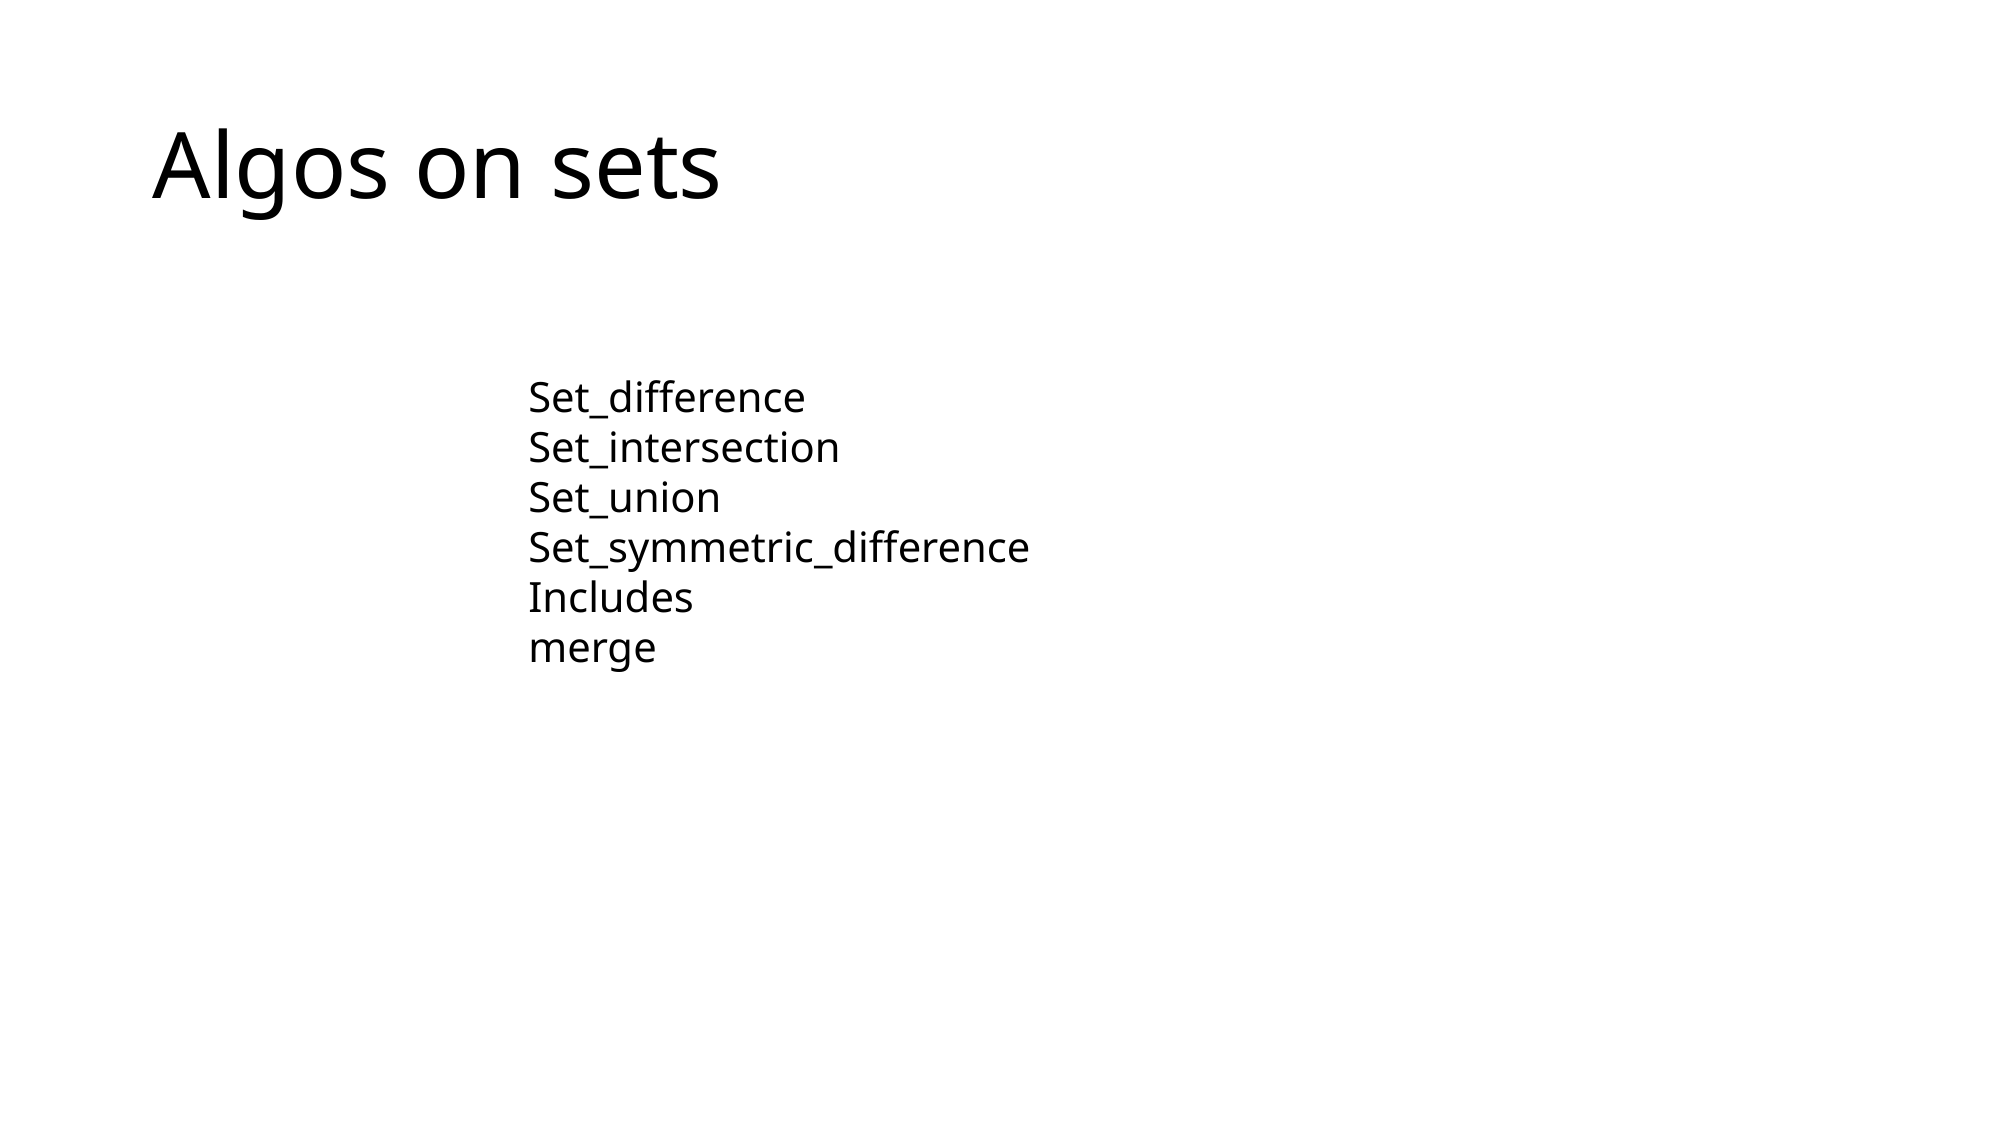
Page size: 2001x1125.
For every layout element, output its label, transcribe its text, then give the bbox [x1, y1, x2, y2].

title Algos on sets [137, 59, 1863, 278]
text_box Set_difference Set_intersection Set_union Set_symmetric_difference Includes merge [513, 363, 1811, 679]
